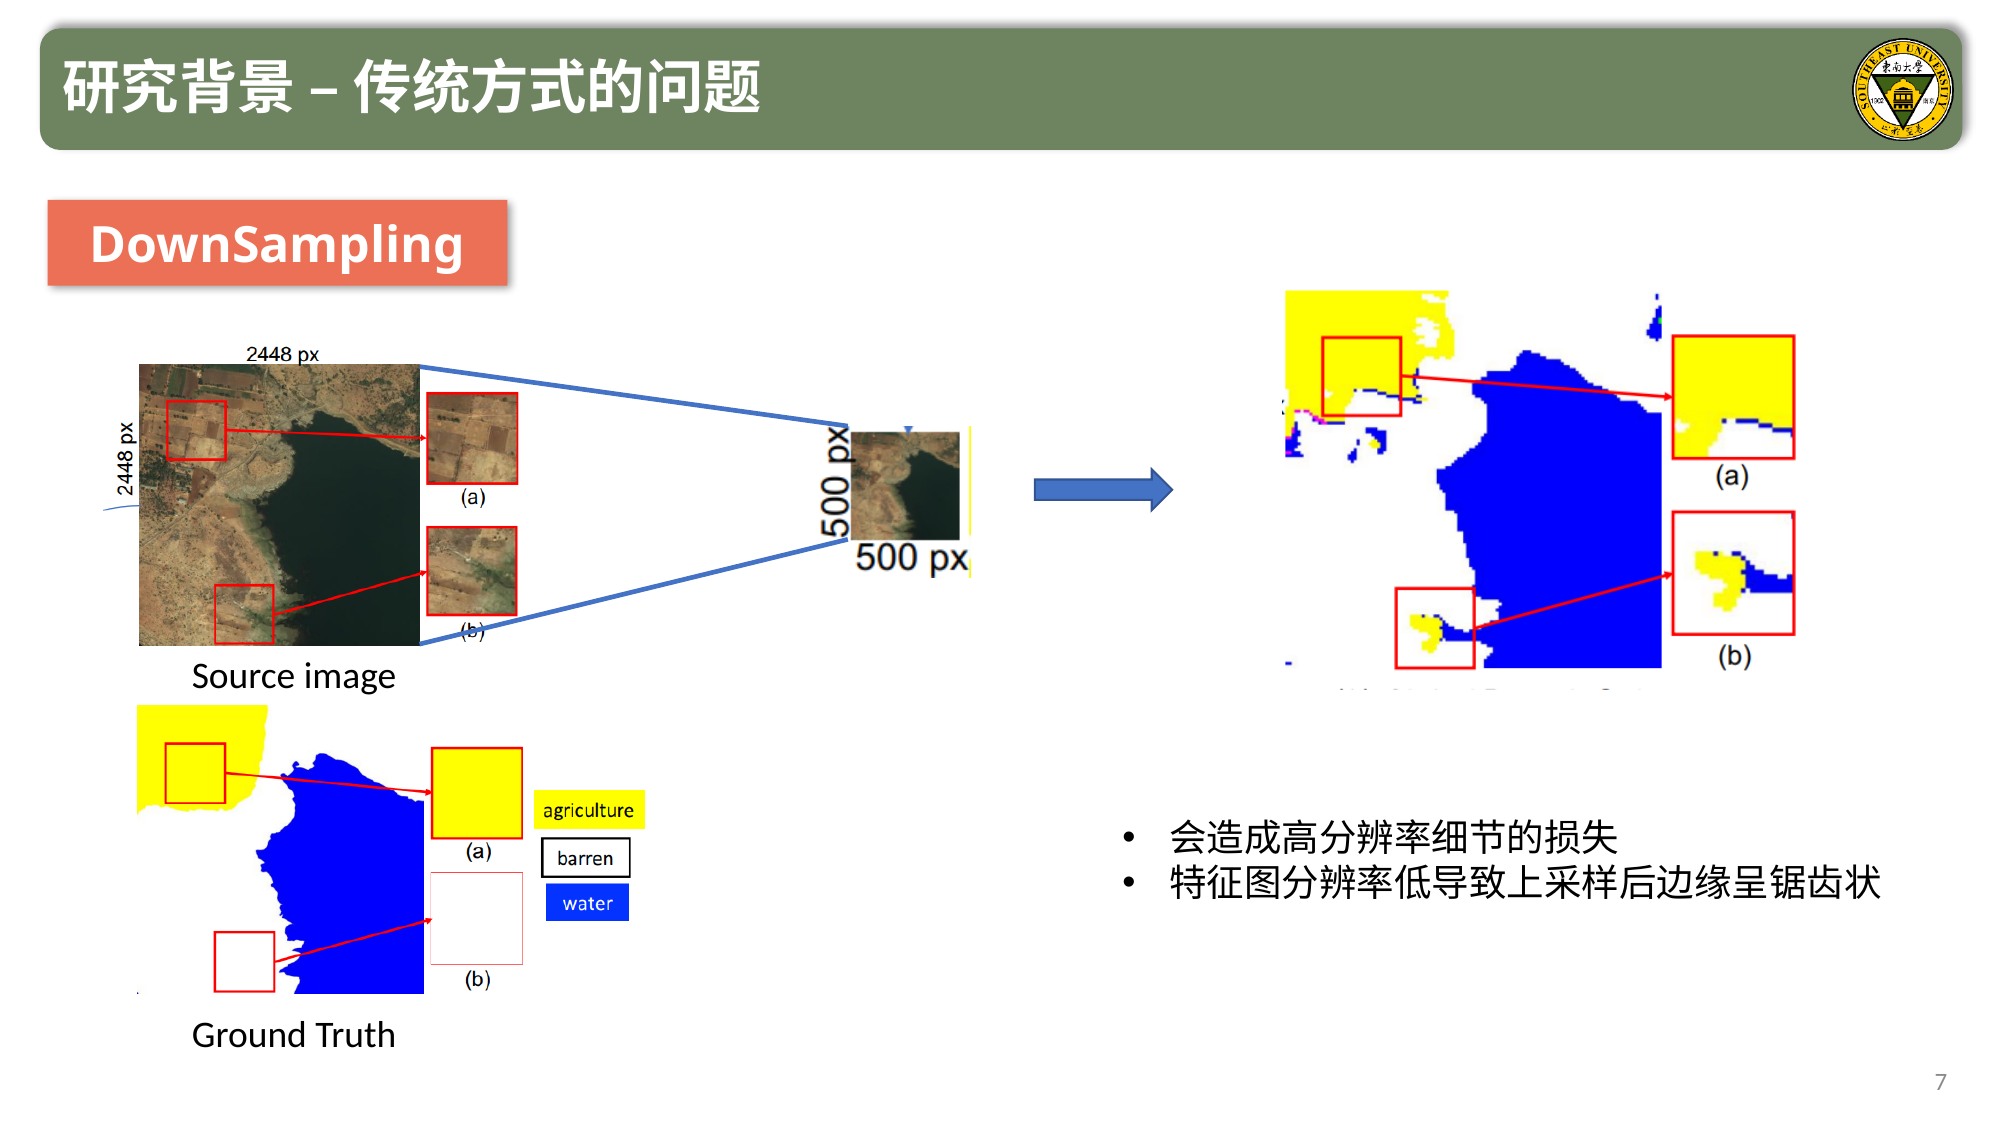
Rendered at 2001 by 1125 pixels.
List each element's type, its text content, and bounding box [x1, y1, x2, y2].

text_box DownSampling [47, 199, 508, 287]
picture [1852, 38, 1954, 141]
picture [785, 426, 971, 578]
text_box 会造成高分辨率细节的损失 特征图分辨率低导致上采样后边缘呈锯齿状 [1107, 806, 1897, 912]
picture [103, 324, 547, 655]
picture [1282, 278, 1812, 690]
text_box [1033, 466, 1174, 513]
text_box Ground Truth [177, 1002, 412, 1062]
slide_number 7 [1843, 1051, 1963, 1111]
text_box Source image [177, 655, 412, 689]
list 研究背景 – 传统方式的问题 [47, 42, 1709, 136]
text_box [419, 539, 848, 645]
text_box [419, 366, 848, 427]
picture [124, 689, 658, 998]
